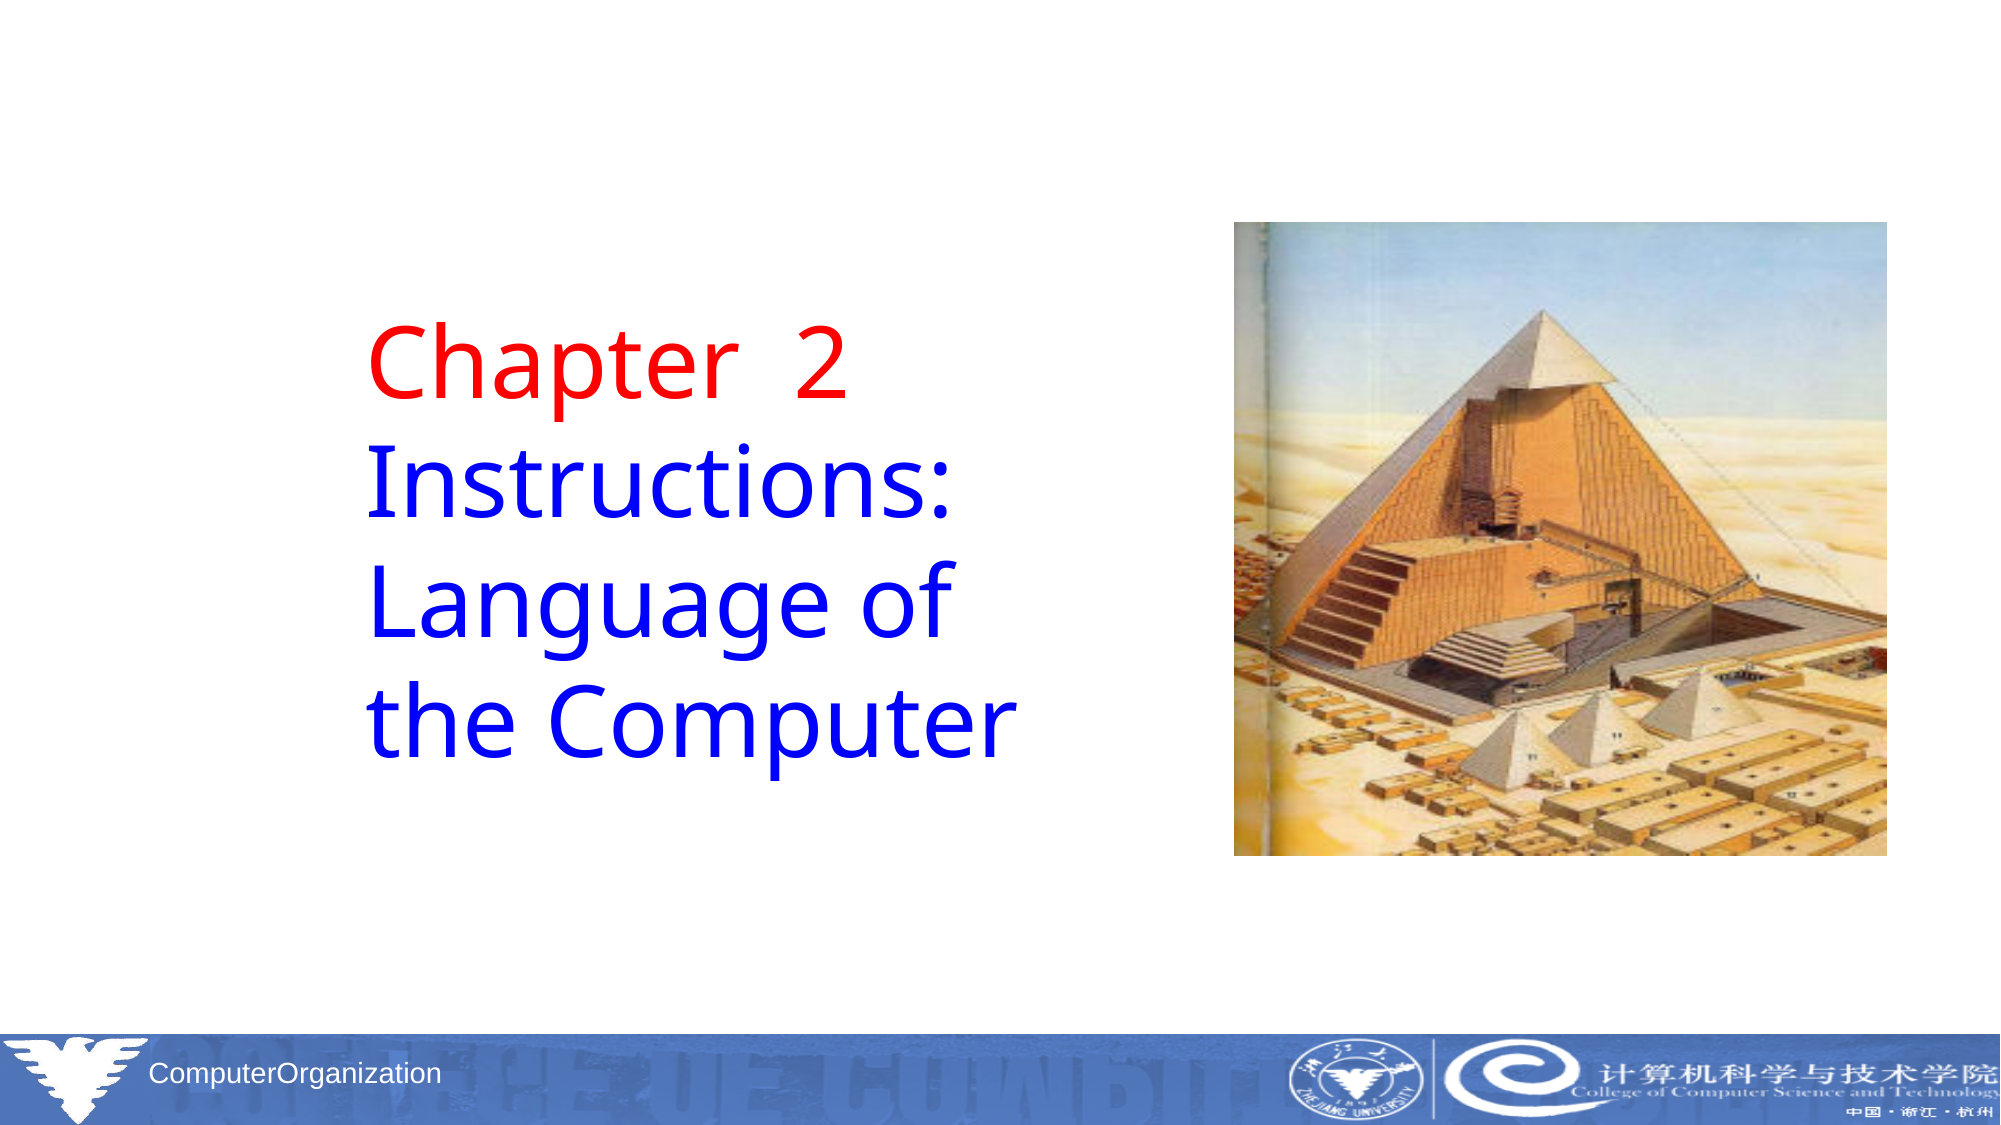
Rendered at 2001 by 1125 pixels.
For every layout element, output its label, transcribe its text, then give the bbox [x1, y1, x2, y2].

picture [1234, 222, 1887, 856]
title Chapter 2 Instructions: Language of the Computer [349, 314, 1141, 882]
picture [0, 1034, 2000, 1125]
